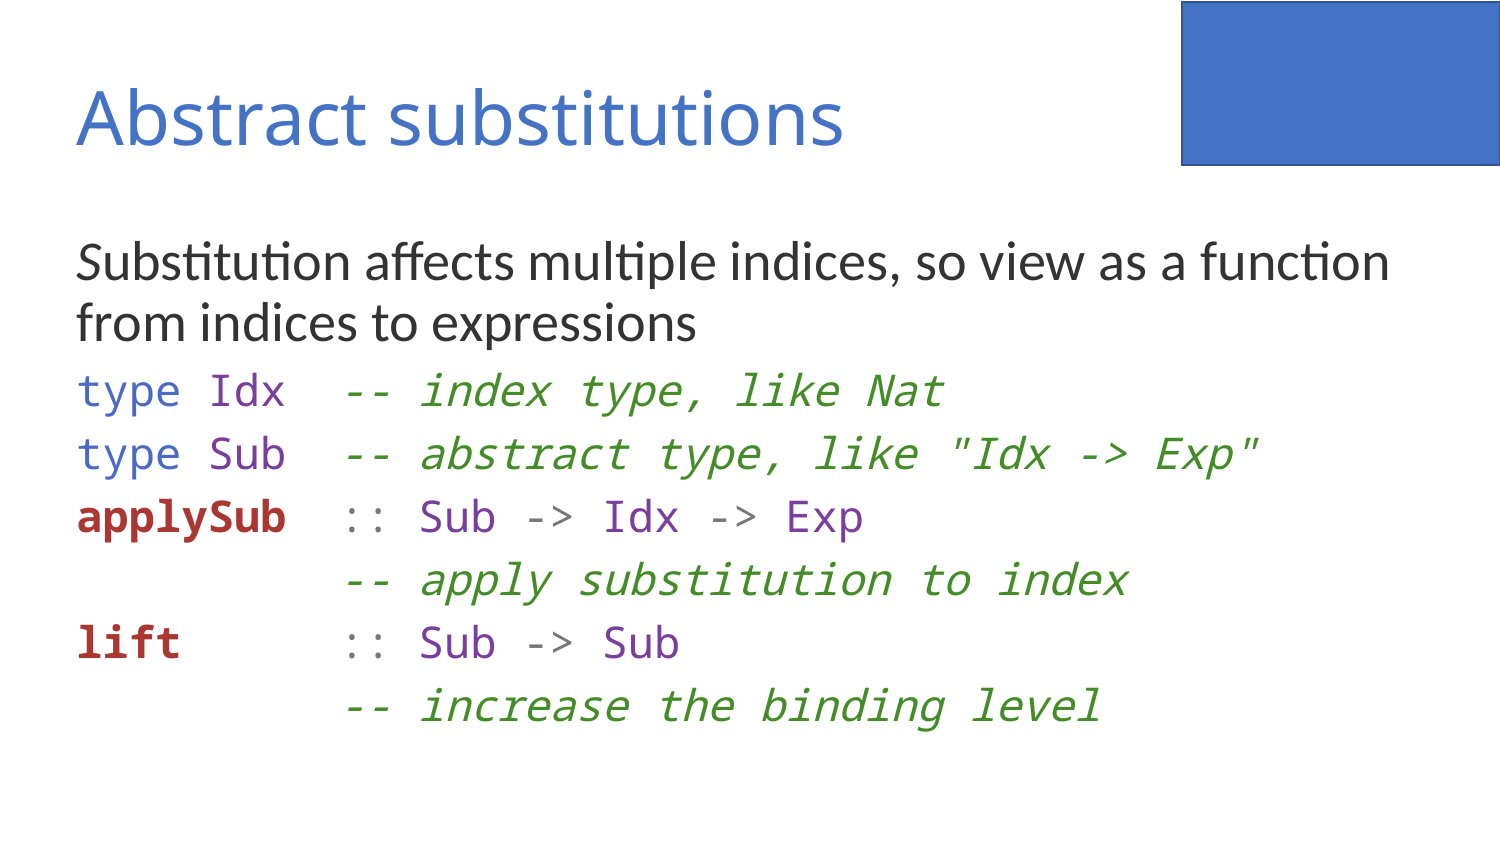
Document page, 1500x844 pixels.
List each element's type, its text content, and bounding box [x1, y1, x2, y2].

list Substitution affects multiple indices, so view as a function from indices to expressions type Idx -- index type, like Nat type Sub -- abstract type, like "Idx -> Exp" applySub :: Sub -> Idx -> Exp -- apply substitution to index lift :: Sub -> Sub -- increase the binding level [61, 224, 1426, 760]
title Abstract substitutions [61, 39, 1356, 203]
